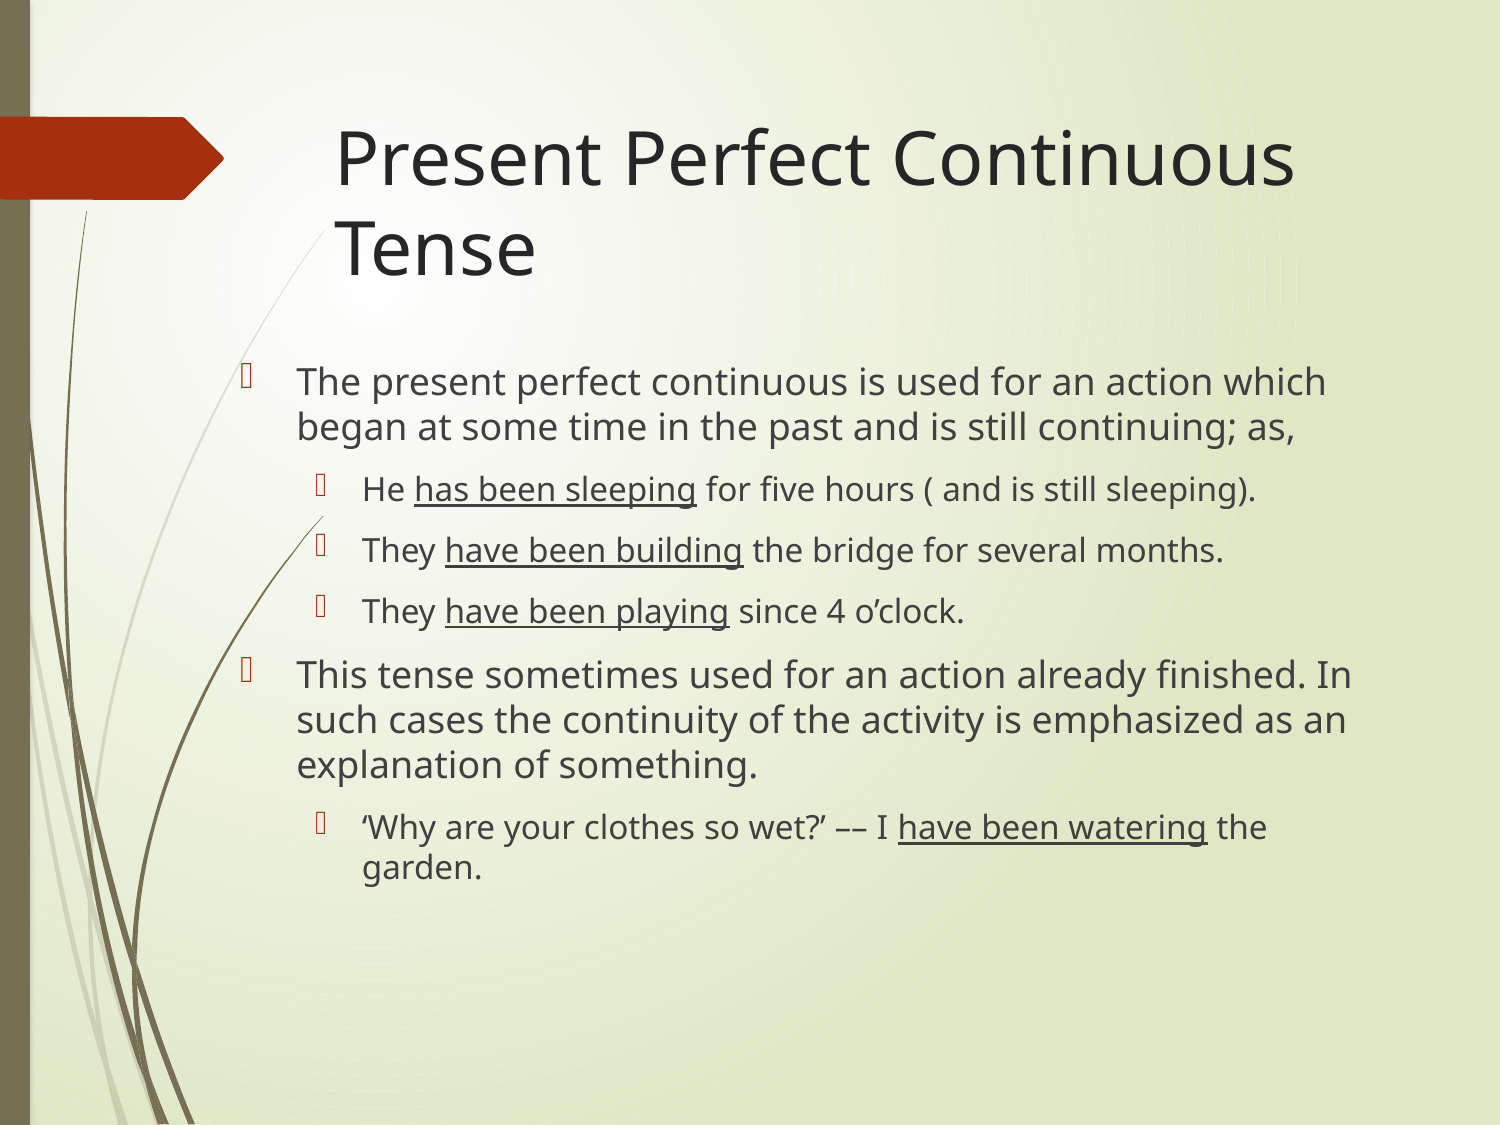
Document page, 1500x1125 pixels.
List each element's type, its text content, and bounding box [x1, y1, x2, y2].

title Present Perfect Continuous Tense [319, 102, 1400, 313]
list The present perfect continuous is used for an action which began at some time in the past and is still continuing; as, He has been sleeping for five hours ( and is still sleeping). They have been building the bridge for several months. They have been playing since 4 o’clock. This tense sometimes used for an action already finished. In such cases the continuity of the activity is emphasized as an explanation of something. ‘Why are your clothes so wet?’ –– I have been watering the garden. [225, 350, 1400, 970]
